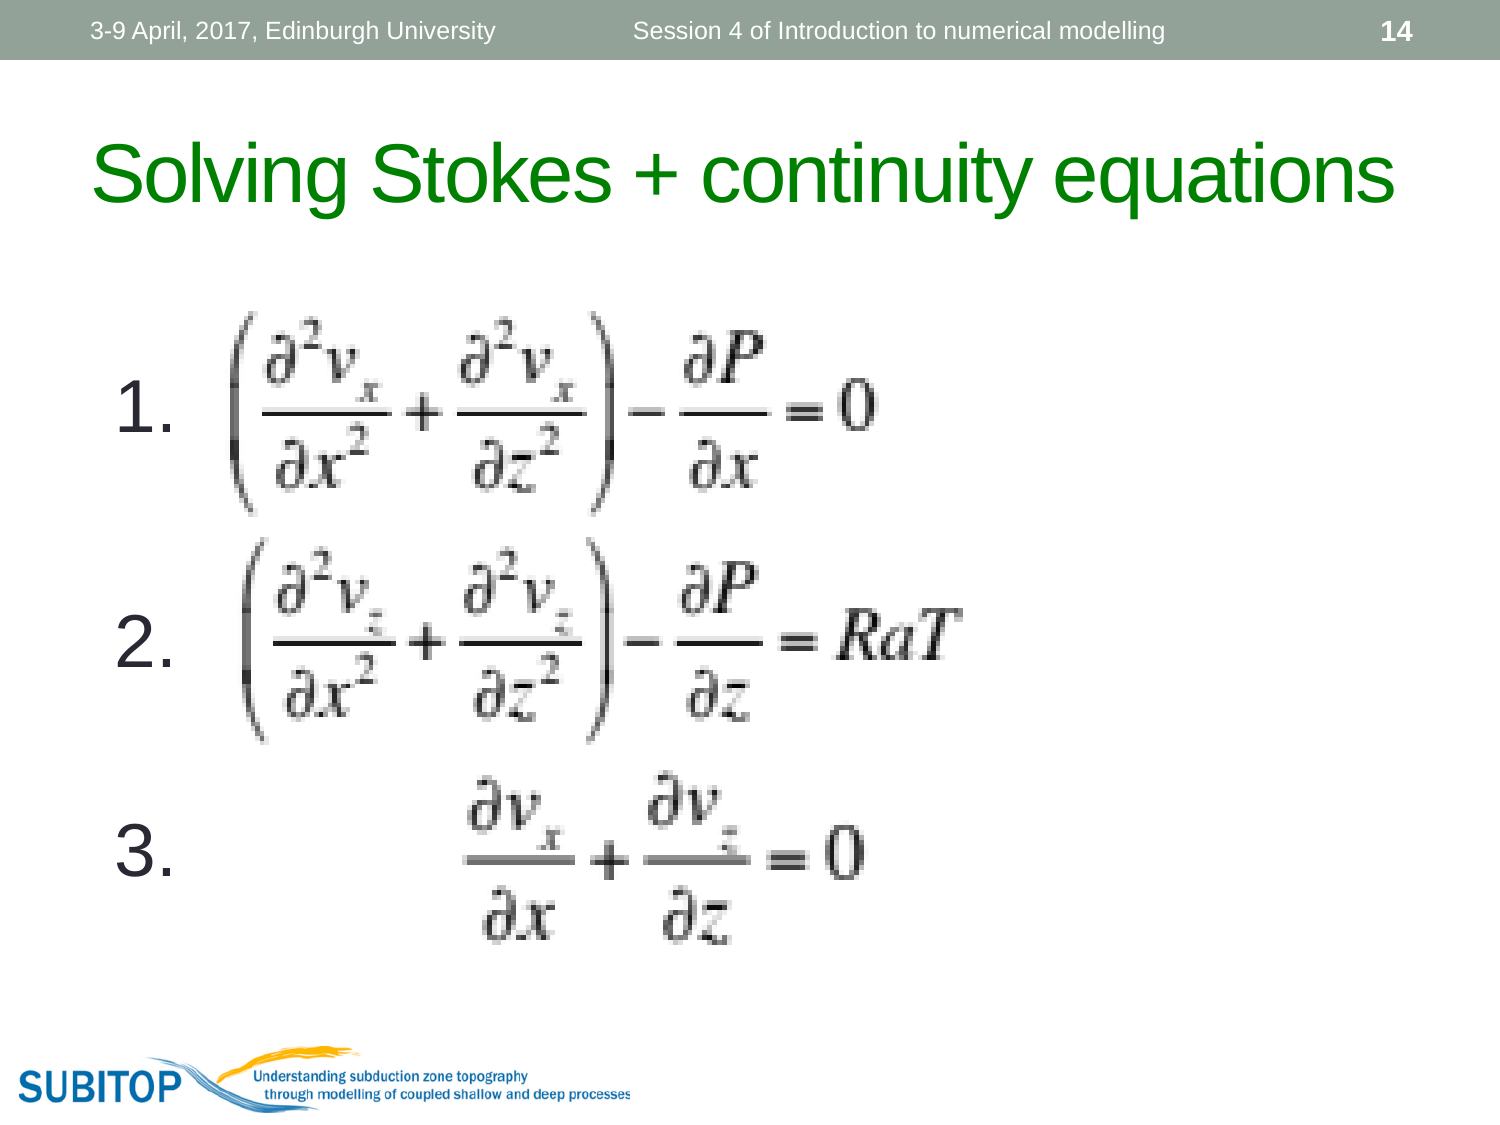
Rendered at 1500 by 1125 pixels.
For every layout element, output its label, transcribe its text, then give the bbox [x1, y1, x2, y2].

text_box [452, 750, 870, 956]
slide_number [75, 3, 550, 57]
title Solving Stokes + continuity equations [75, 87, 1425, 250]
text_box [233, 527, 973, 751]
slide_number 14 [1365, 3, 1445, 57]
text_box 2. [99, 585, 192, 690]
text_box 1. [99, 350, 192, 455]
footer Session 4 of Introduction to numerical modelling [562, 3, 1238, 57]
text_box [221, 296, 885, 523]
text_box 3. [99, 794, 193, 900]
